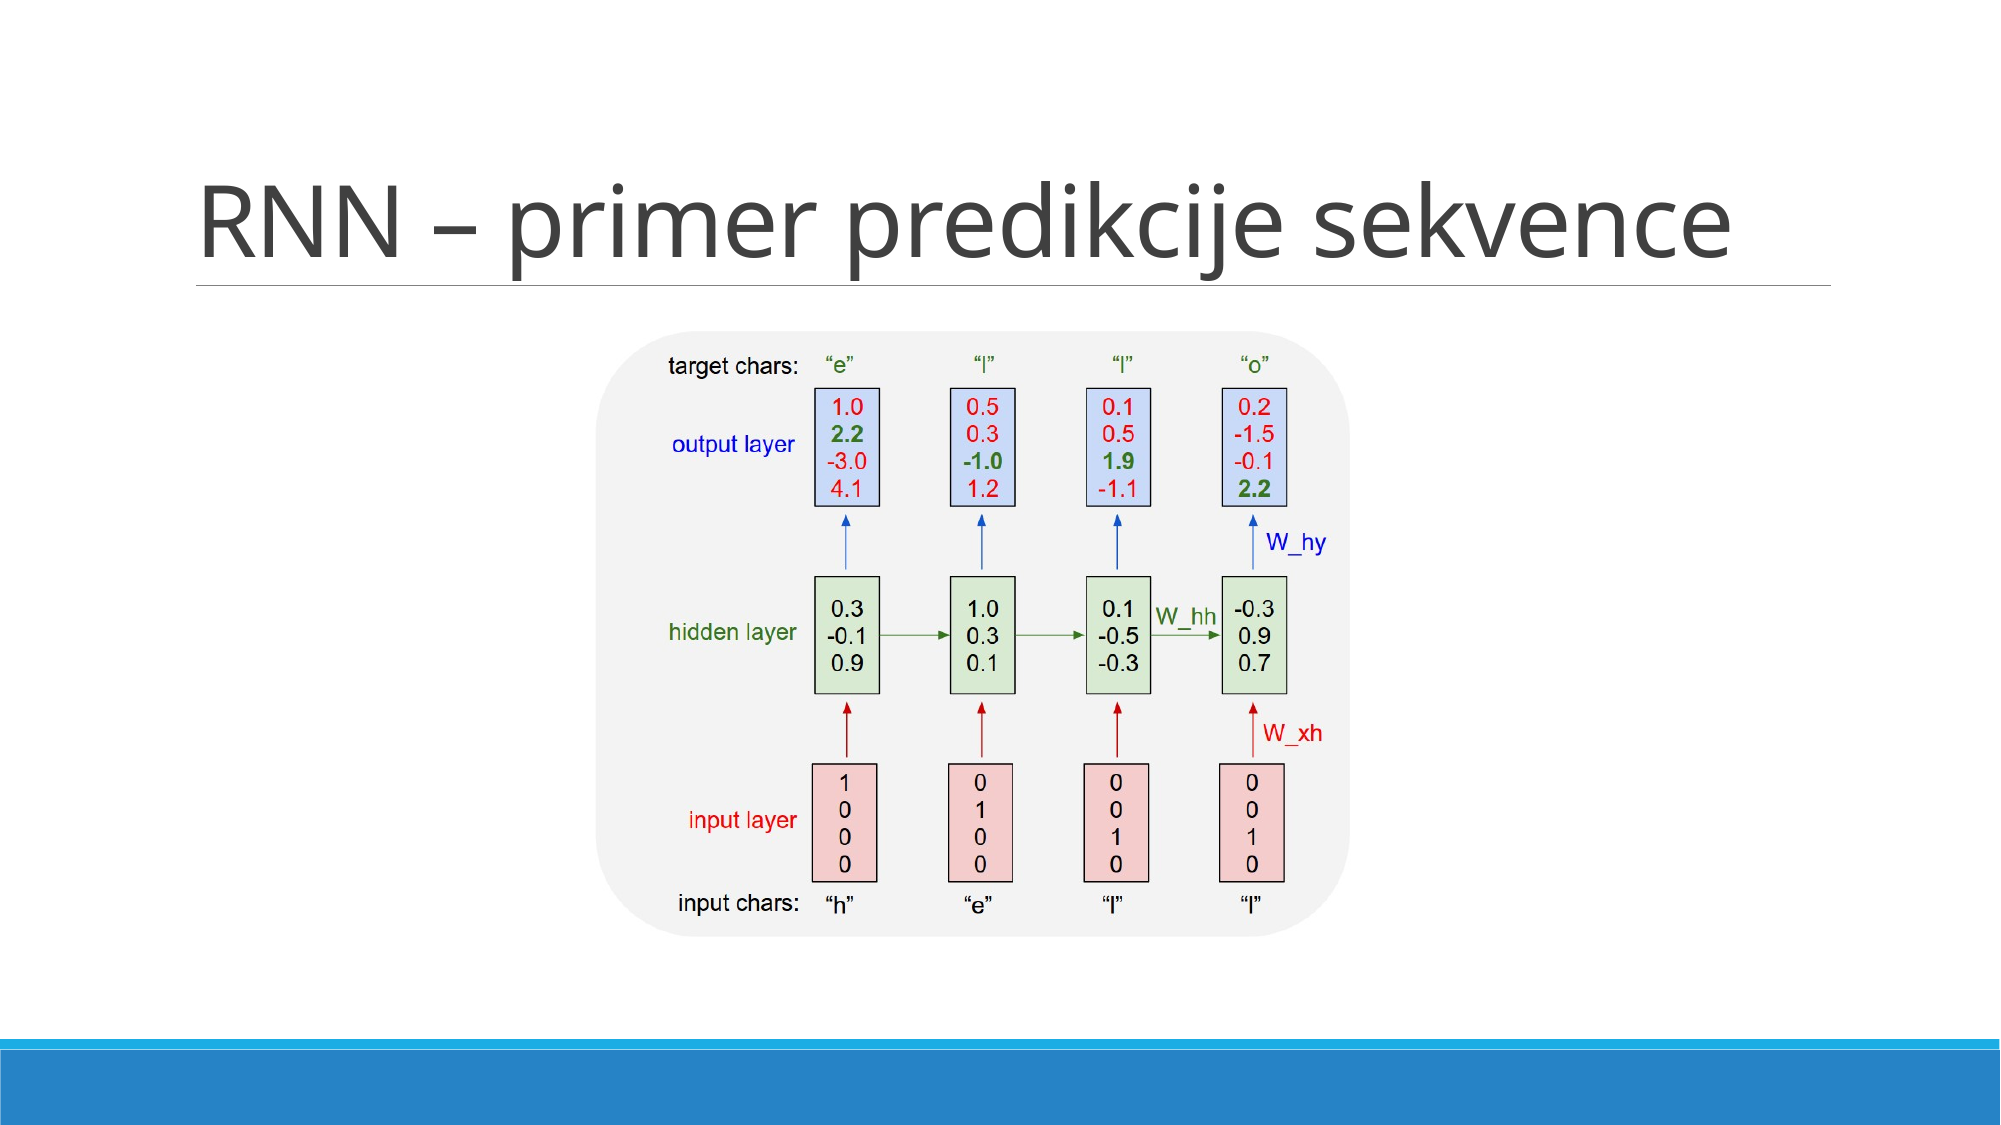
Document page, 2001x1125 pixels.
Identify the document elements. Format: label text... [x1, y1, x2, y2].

title RNN – primer predikcije sekvence [180, 47, 1830, 285]
picture [588, 323, 1357, 942]
